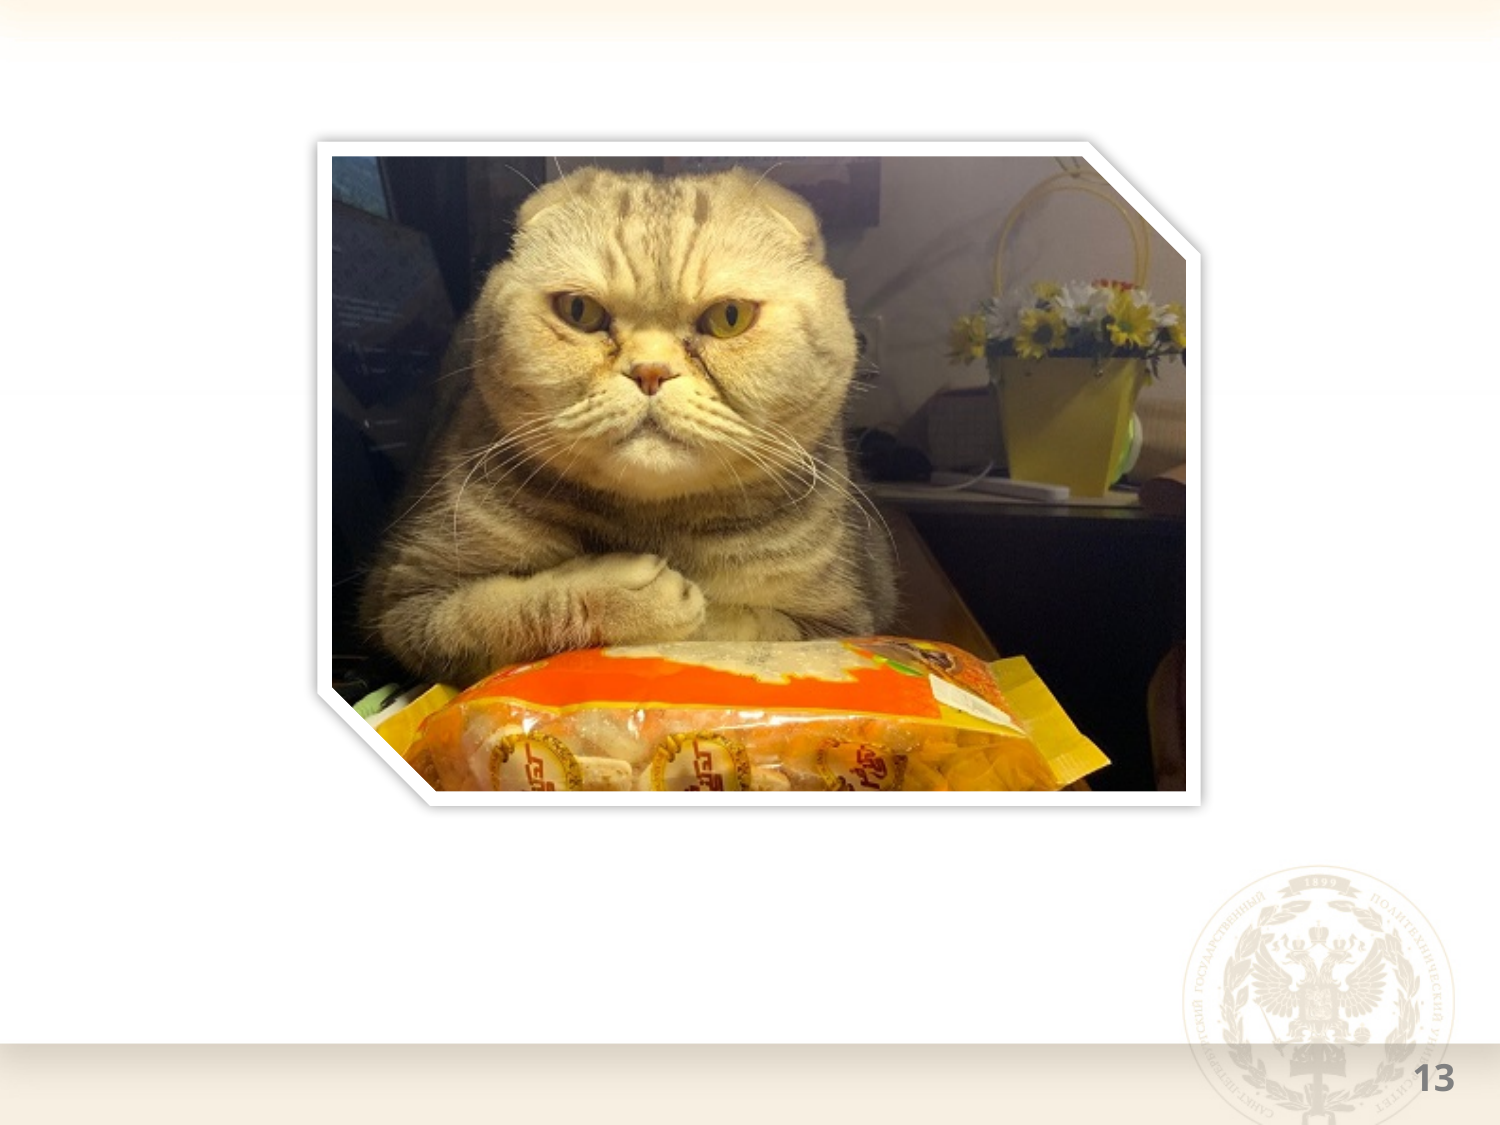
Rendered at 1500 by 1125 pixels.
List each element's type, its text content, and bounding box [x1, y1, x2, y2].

text_box [324, 148, 1194, 799]
slide_number <номер> [1323, 1046, 1471, 1125]
picture [0, 0, 1500, 1125]
